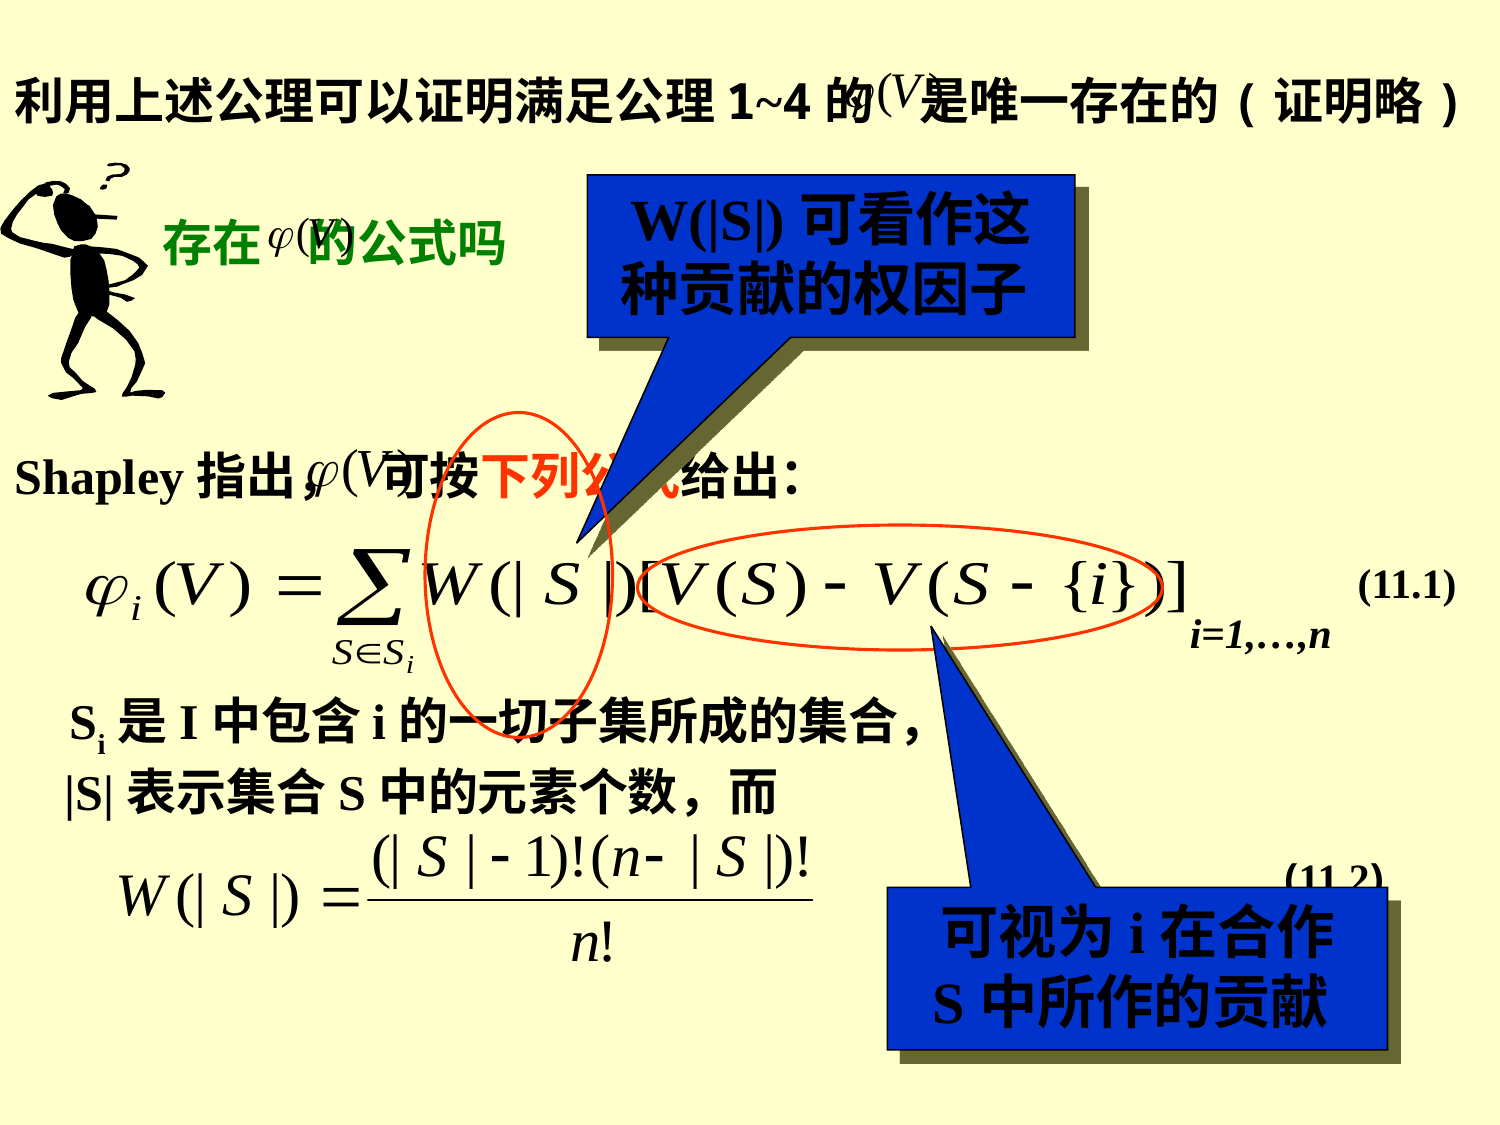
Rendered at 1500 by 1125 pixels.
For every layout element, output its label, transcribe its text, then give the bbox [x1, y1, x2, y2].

text_box 可视为i在合作 S中所作的贡献 [887, 987, 1388, 1050]
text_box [74, 537, 1500, 680]
text_box [471, 412, 567, 435]
text_box [757, 525, 1043, 535]
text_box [0, 437, 1500, 513]
text_box W(|S|)可看作这 种贡献的权因子 [624, 410, 716, 435]
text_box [0, 681, 1500, 976]
text_box [427, 522, 610, 535]
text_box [0, 62, 1500, 138]
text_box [0, 162, 1438, 401]
